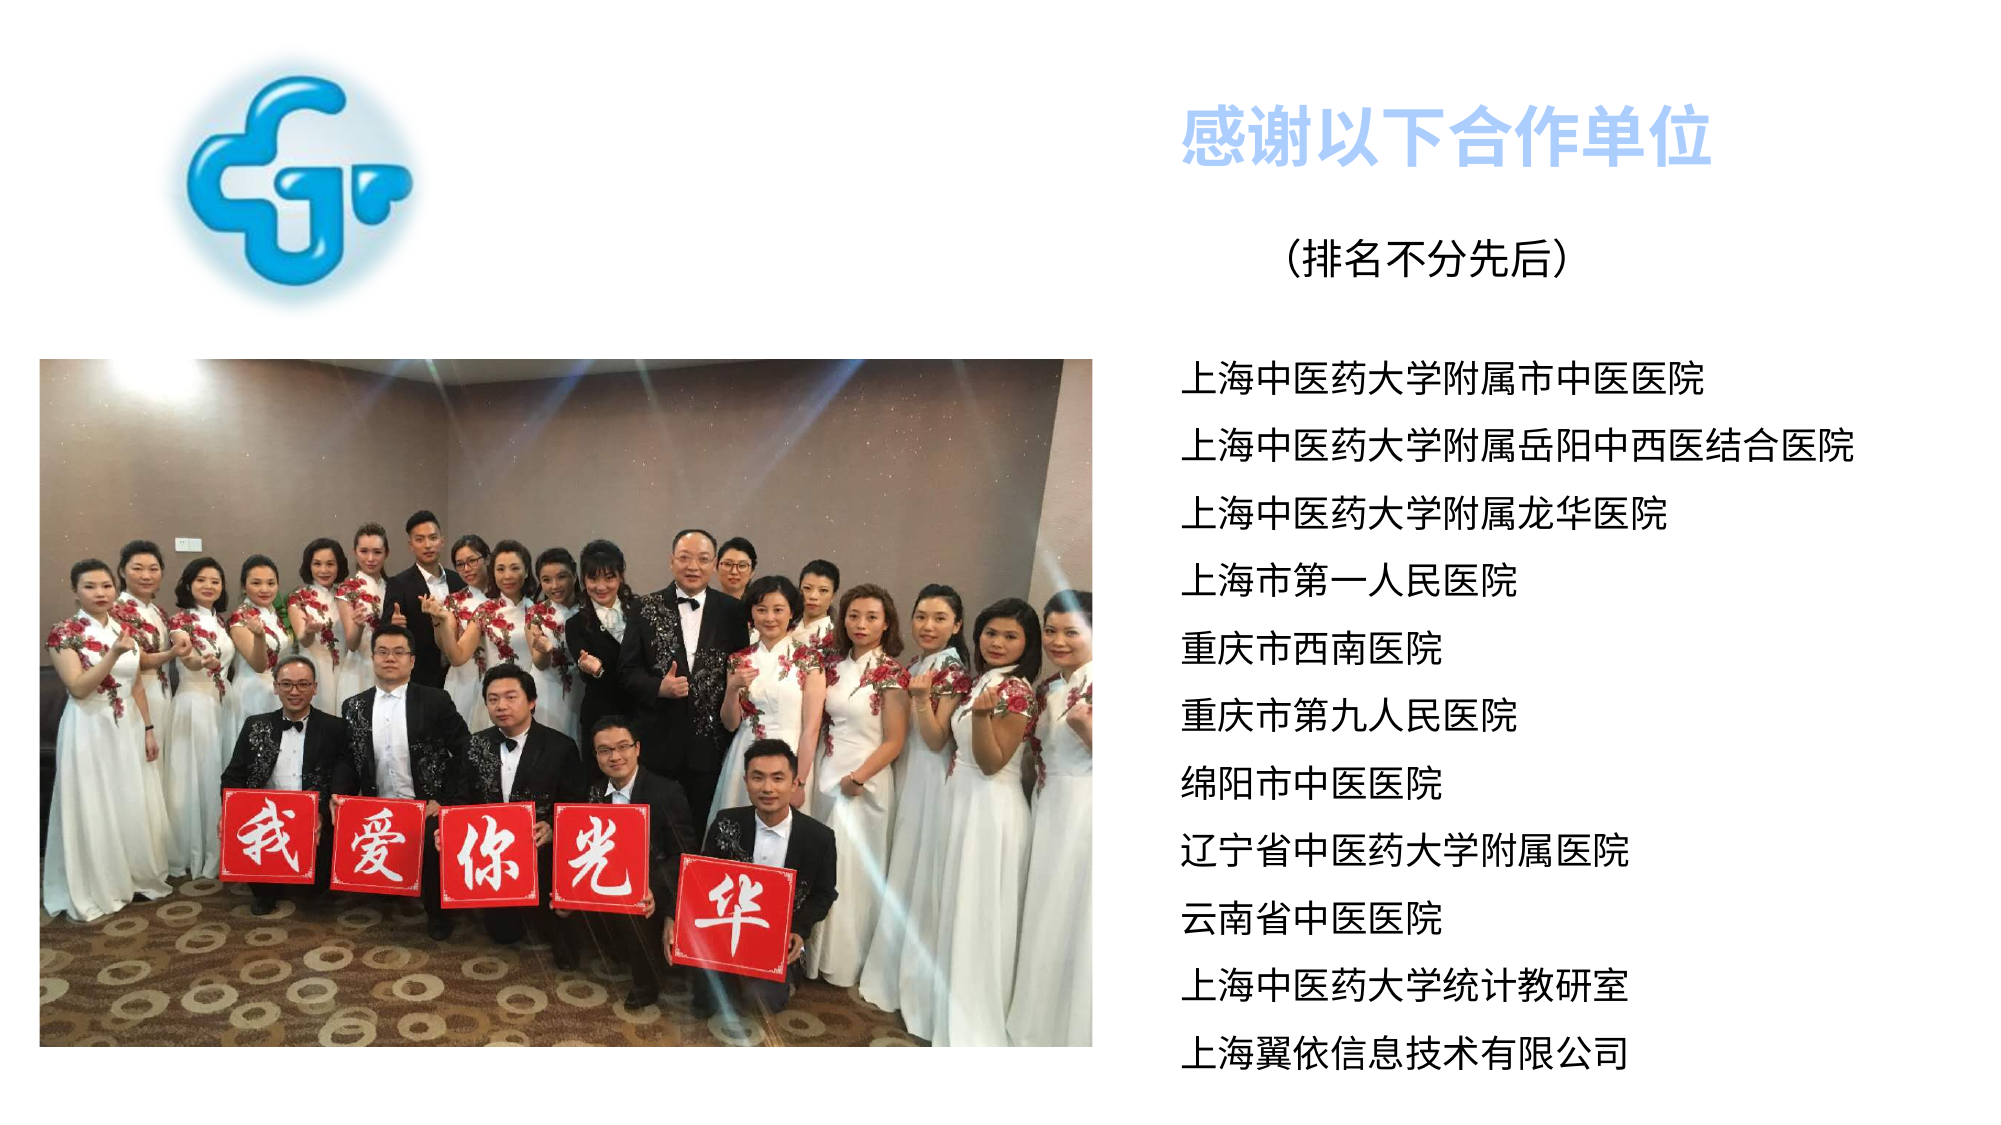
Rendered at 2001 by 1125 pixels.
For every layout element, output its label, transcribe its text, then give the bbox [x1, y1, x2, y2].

picture [39, 359, 1093, 1047]
text_box （排名不分先后） [1245, 175, 1615, 291]
text_box 感谢以下合作单位 [1165, 67, 1744, 182]
picture [152, 41, 435, 325]
text_box 上海中医药大学附属市中医医院 上海中医药大学附属岳阳中西医结合医院 上海中医药大学附属龙华医院 上海市第一人民医院 重庆市西南医院 重庆市第九人民医院 绵阳市中医医院 辽宁省中医药大学附属医院 云南省中医医院 上海中医药大学统计教研室 上海翼依信息技术有限公司 [1165, 324, 2000, 1082]
